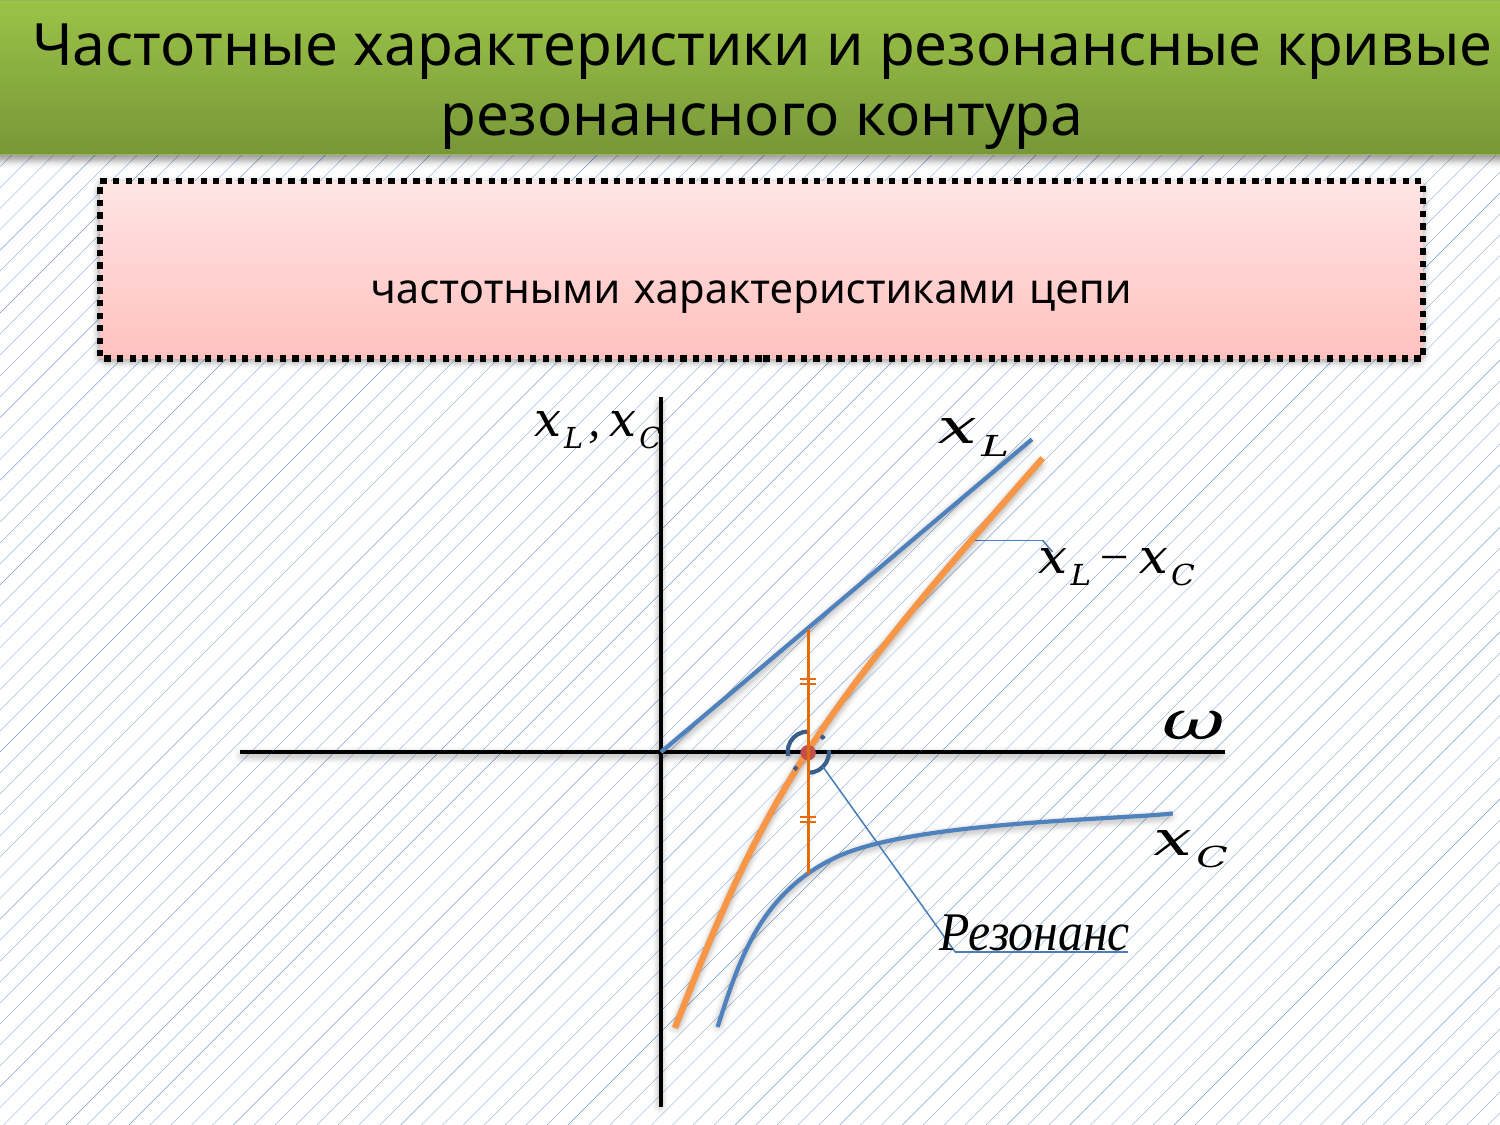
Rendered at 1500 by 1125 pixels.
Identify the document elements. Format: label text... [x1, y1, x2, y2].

text_box [813, 774, 817, 813]
text_box Частотные характеристики и резонансные кривые резонансного контура [0, 0, 1500, 155]
text_box [100, 181, 1424, 359]
text_box [715, 865, 859, 1028]
text_box [1037, 456, 1046, 470]
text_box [822, 766, 956, 953]
text_box [960, 811, 1174, 914]
text_box [813, 762, 829, 775]
text_box [672, 769, 803, 1030]
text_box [660, 438, 1033, 753]
text_box [790, 762, 803, 773]
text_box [1042, 540, 1053, 553]
